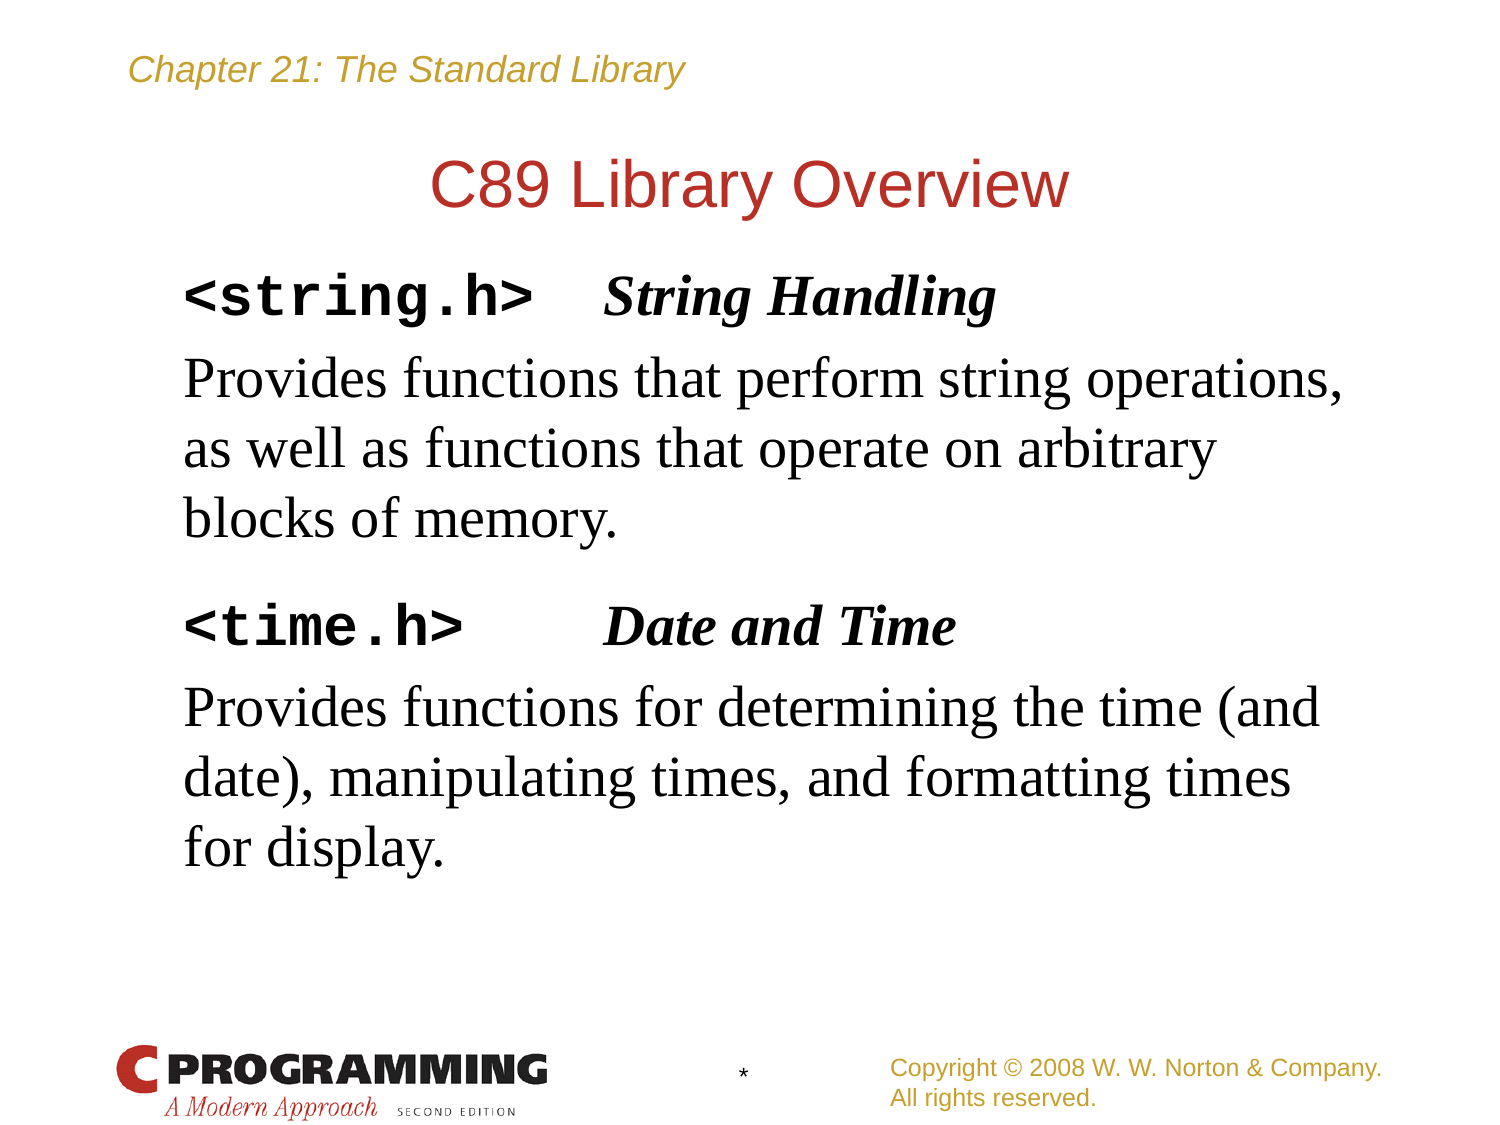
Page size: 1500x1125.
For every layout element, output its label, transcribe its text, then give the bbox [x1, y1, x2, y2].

text_box * [687, 1050, 800, 1100]
text_box Copyright © 2008 W. W. Norton & Company. All rights reserved. [874, 1043, 1388, 1119]
list <string.h> String Handling Provides functions that perform string operations, as well as functions that operate on arbitrary blocks of memory. <time.h> Date and Time Provides functions for determining the time (and date), manipulating times, and formatting times for display. [112, 249, 1388, 1038]
picture [112, 1041, 550, 1123]
title C89 Library Overview [112, 125, 1388, 238]
